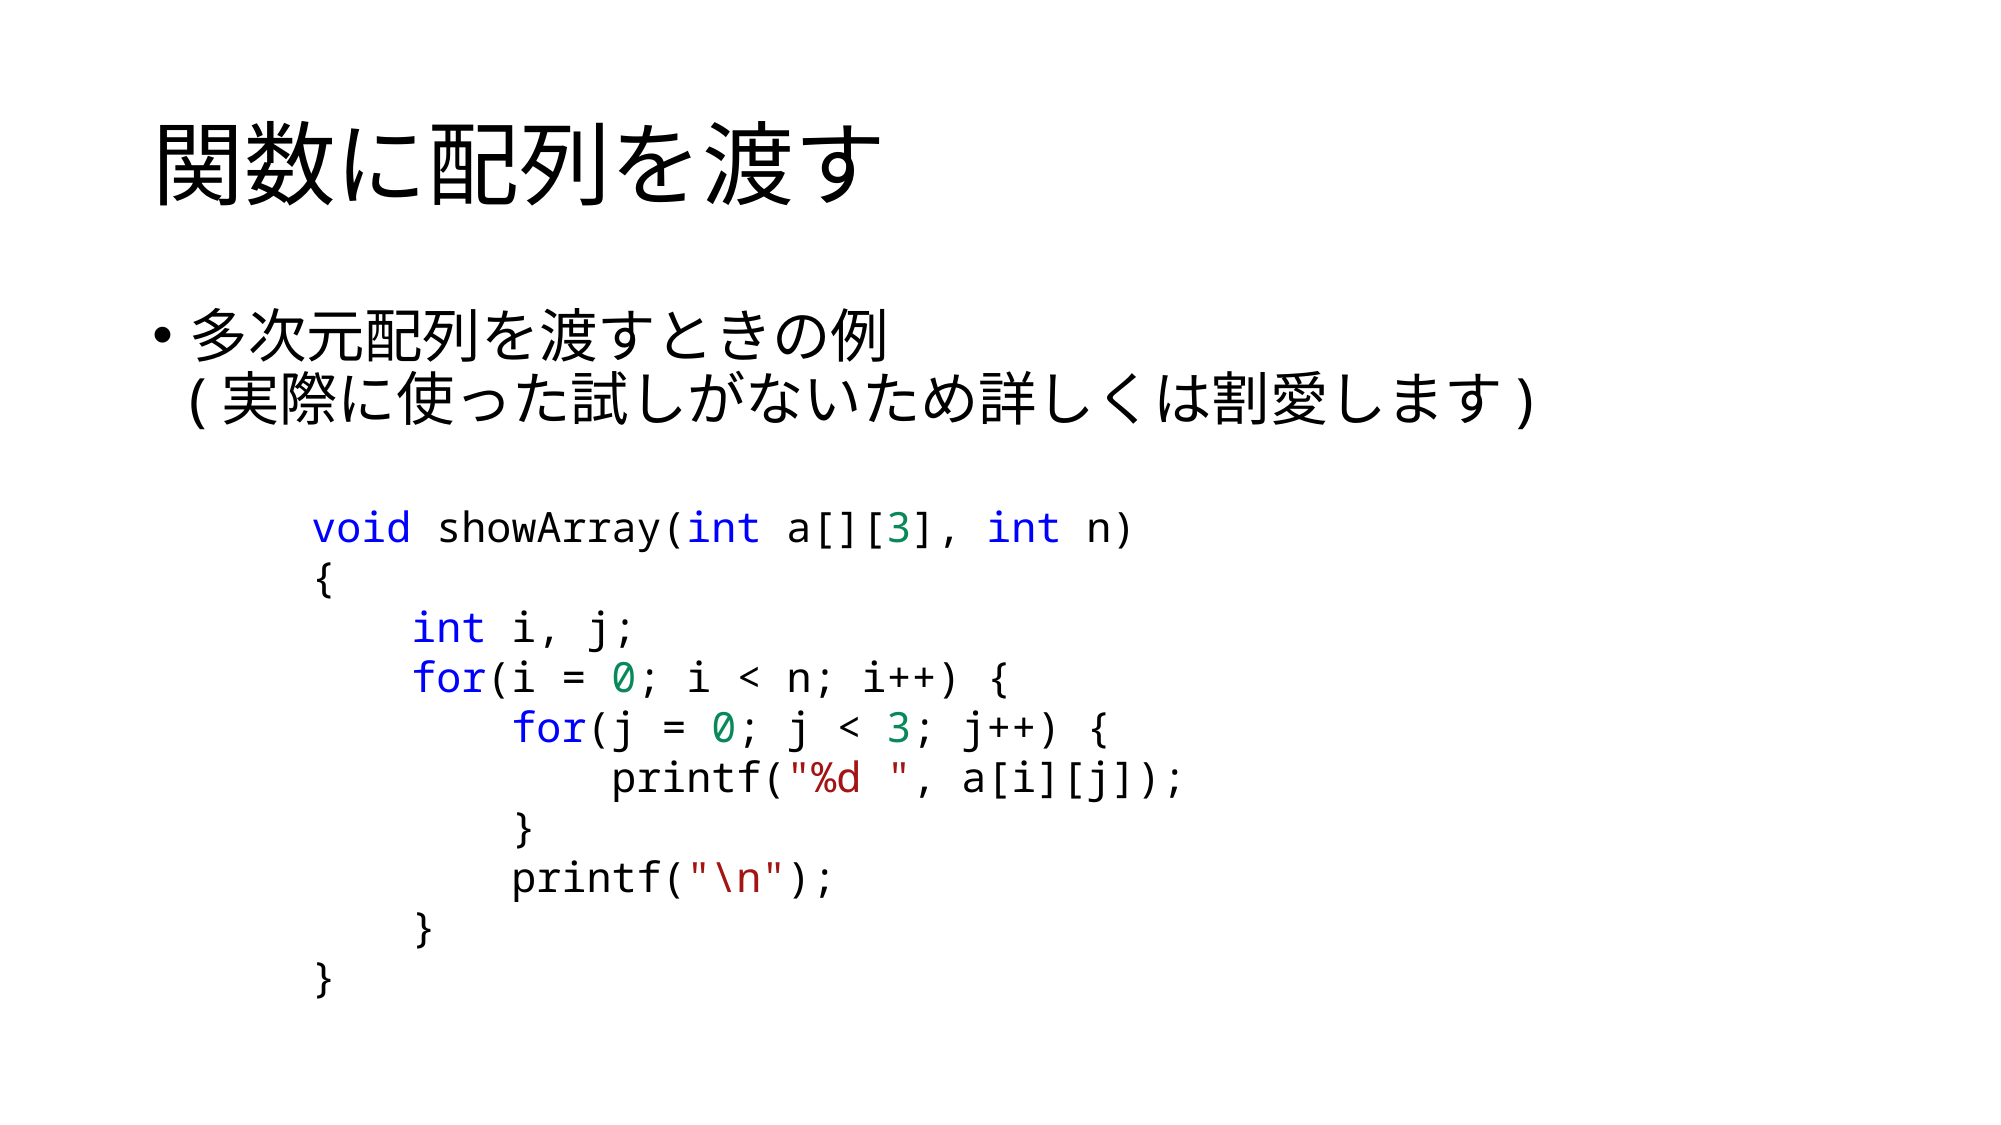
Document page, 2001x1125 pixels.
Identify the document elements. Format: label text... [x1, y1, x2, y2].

list 多次元配列を渡すときの例 (実際に使った試しがないため詳しくは割愛します) [137, 299, 1863, 1014]
title 関数に配列を渡す [137, 59, 1863, 278]
text_box void showArray(int a[][3], int n) { int i, j; for(i = 0; i < n; i++) { for(j = 0; j < 3; j++) { printf("%d ", a[i][j]); } printf("\n"); } } [296, 493, 1297, 1009]
